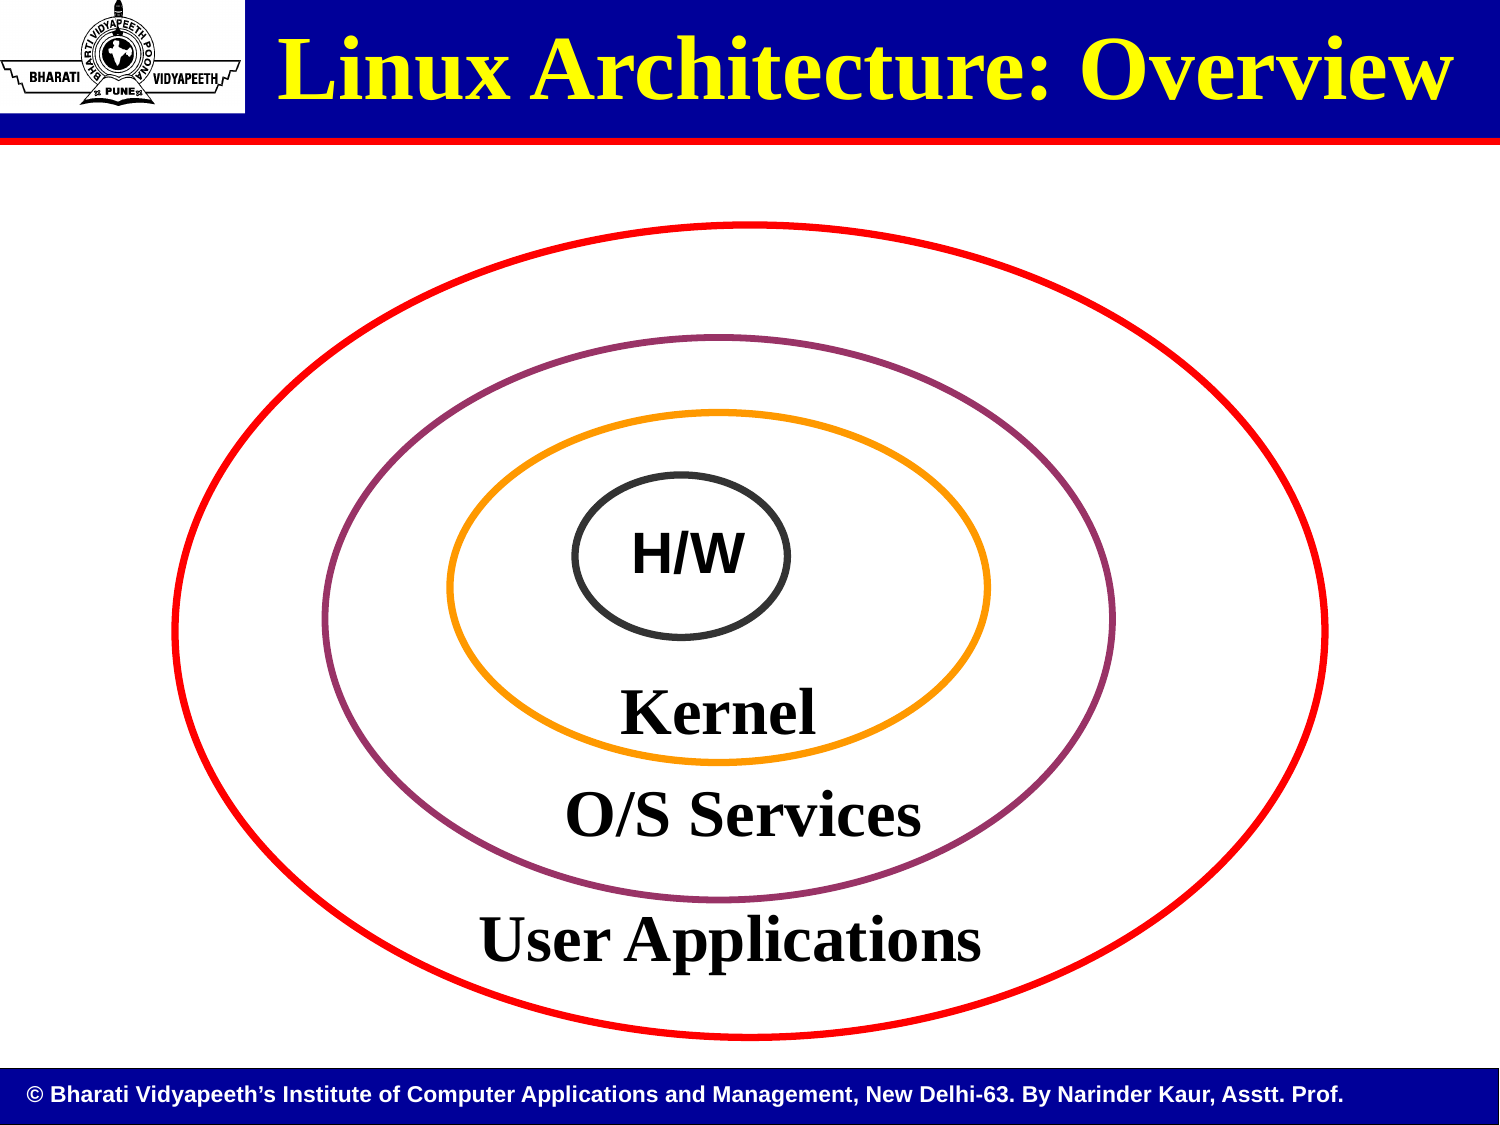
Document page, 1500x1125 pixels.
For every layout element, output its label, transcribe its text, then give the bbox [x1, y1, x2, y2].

text_box [324, 337, 1113, 840]
text_box [462, 983, 1038, 1038]
text_box H/W [624, 512, 753, 588]
text_box [574, 474, 788, 638]
picture [0, 0, 241, 106]
text_box Kernel [449, 412, 988, 762]
text_box [174, 224, 1325, 923]
text_box [511, 858, 926, 887]
text_box Linux Architecture: Overview [262, 0, 1500, 138]
text_box User Applications [312, 887, 1150, 983]
text_box O/S Services [474, 762, 1013, 858]
